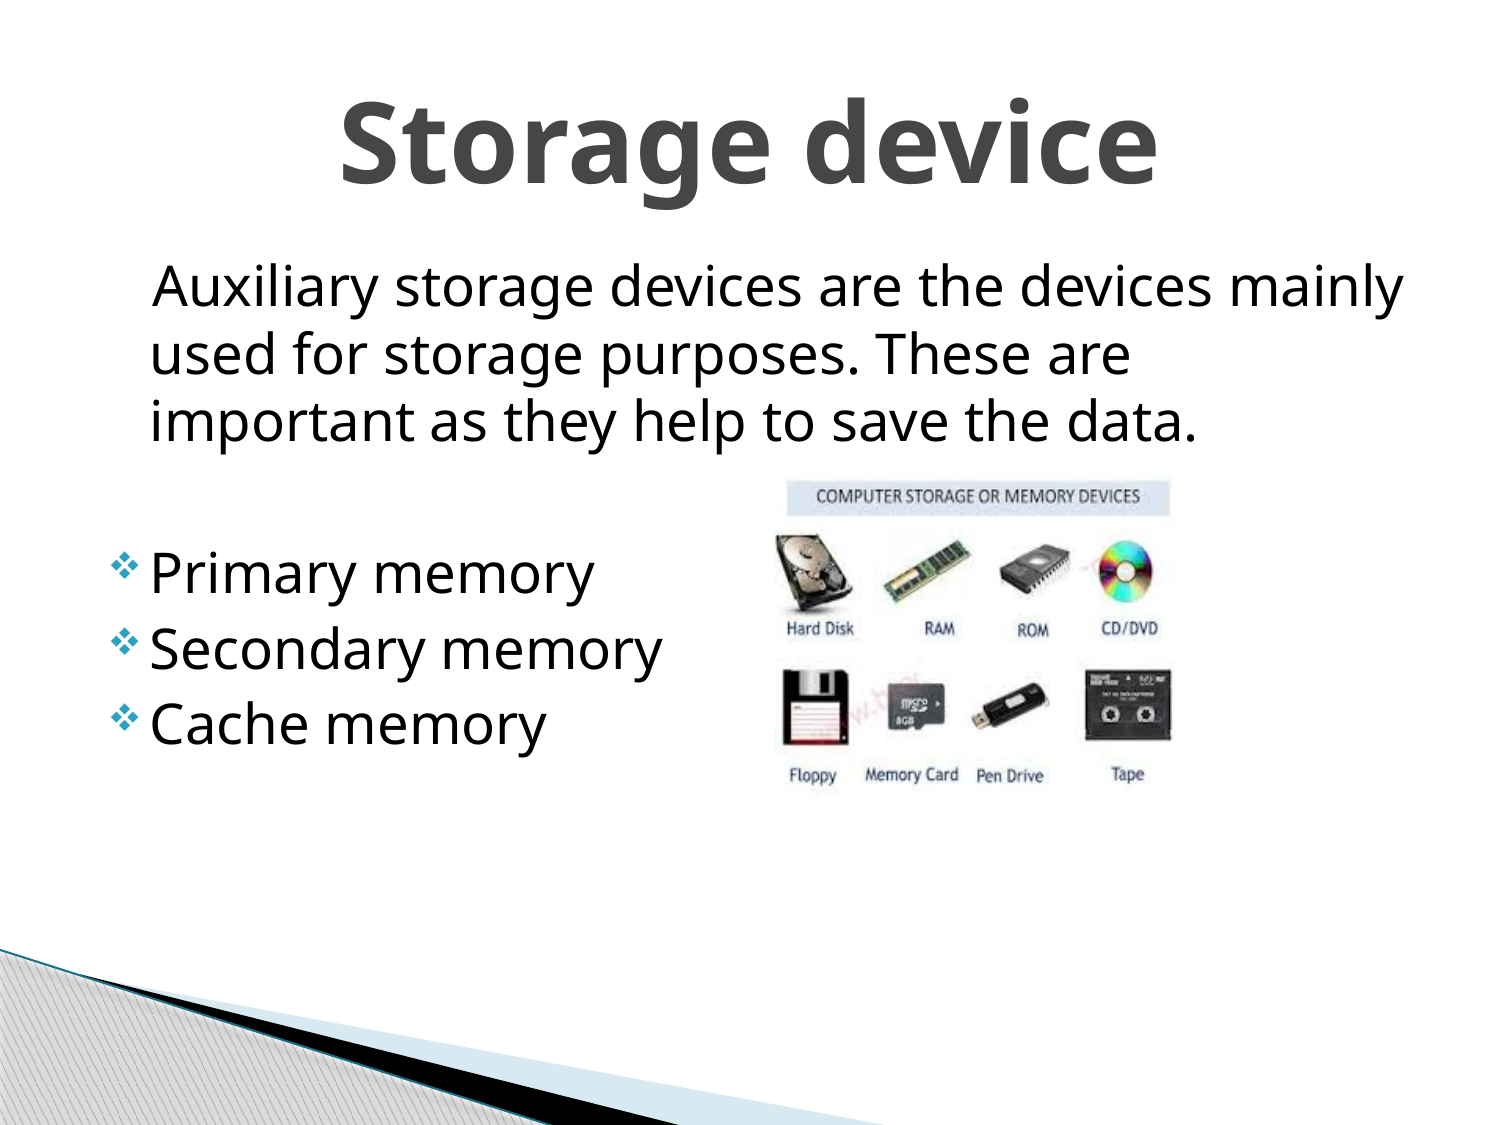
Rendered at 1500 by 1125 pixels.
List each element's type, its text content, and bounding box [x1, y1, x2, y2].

picture [774, 474, 1180, 816]
title Storage device [75, 45, 1425, 233]
list Auxiliary storage devices are the devices mainly used for storage purposes. These are important as they help to save the data. Primary memory Secondary memory Cache memory [75, 243, 1425, 986]
